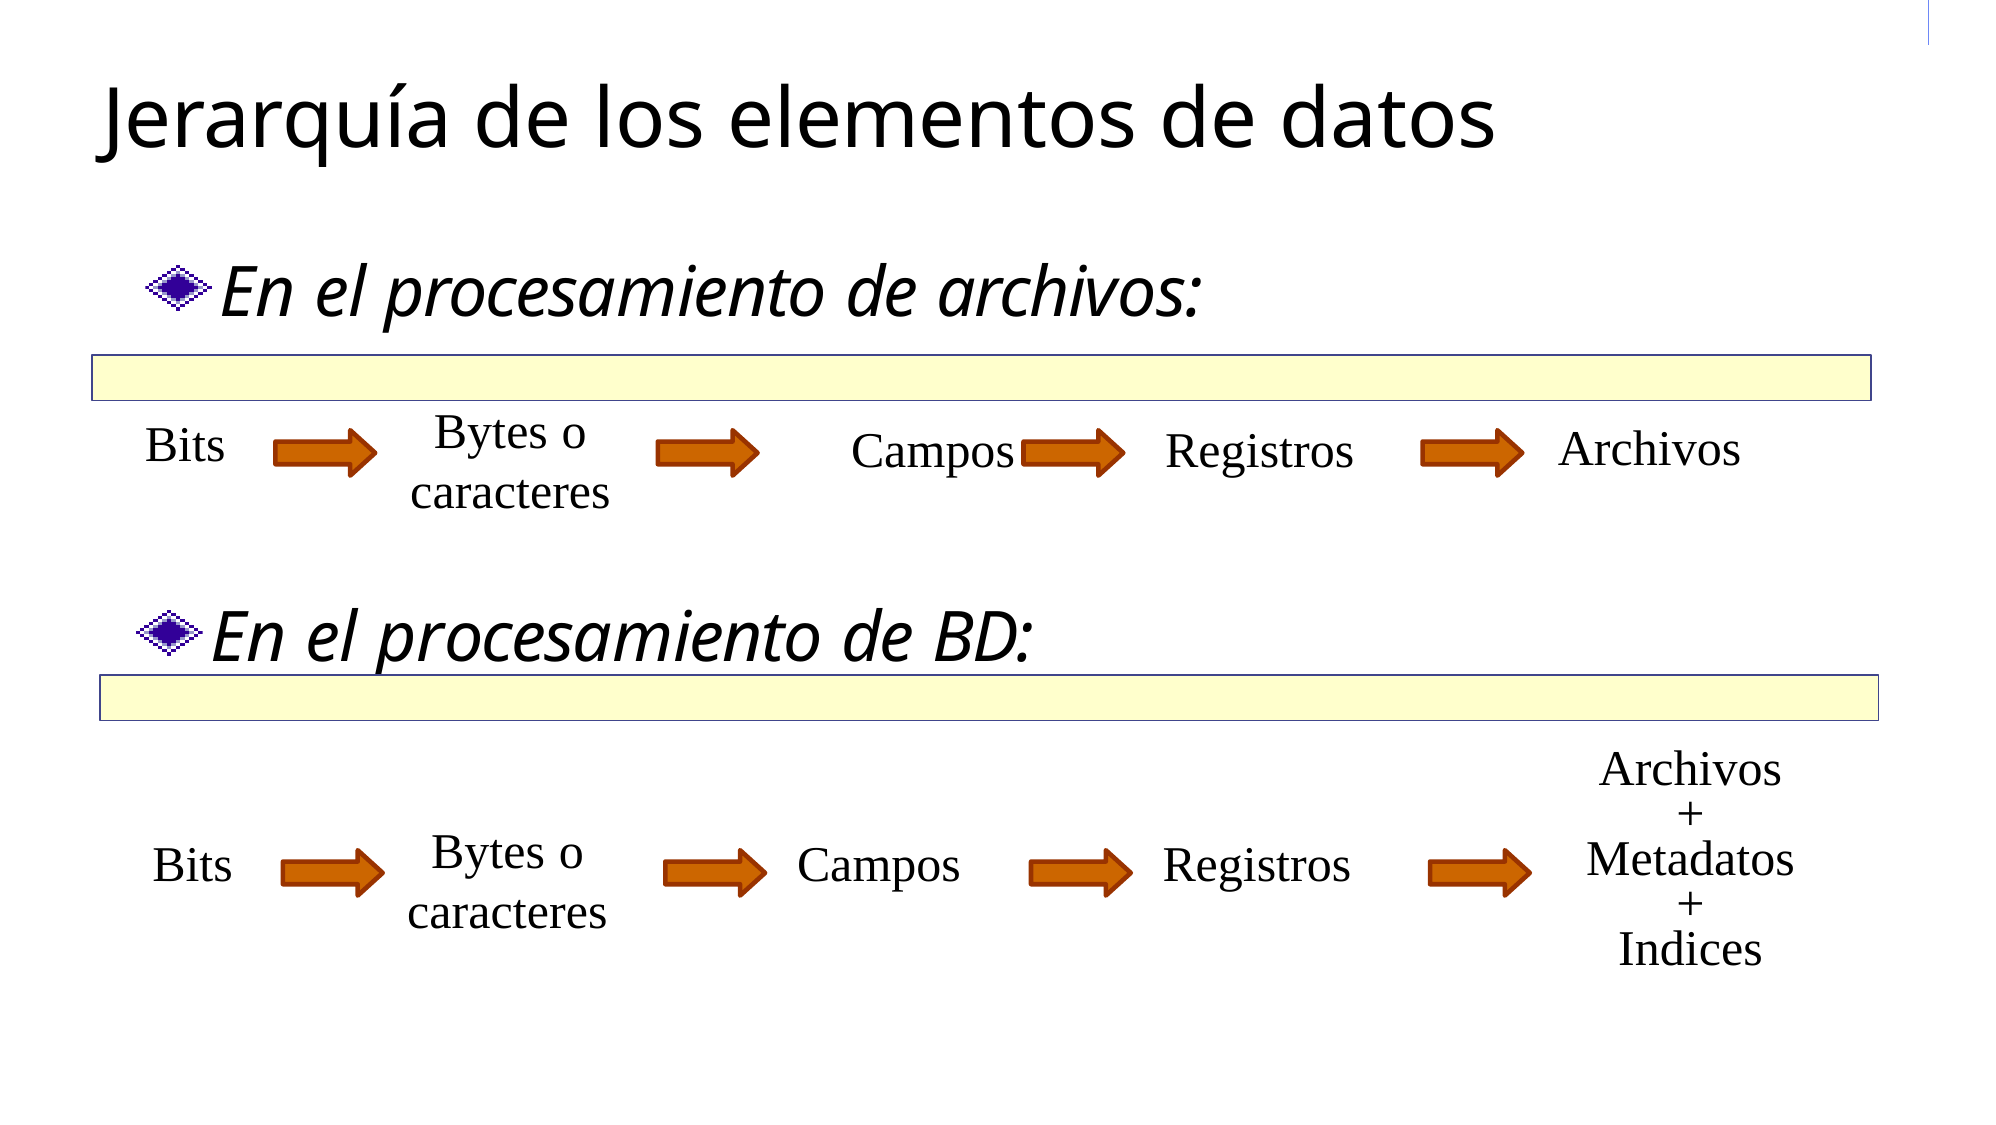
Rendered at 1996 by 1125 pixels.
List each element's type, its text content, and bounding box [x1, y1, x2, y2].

text_box Registros [1160, 831, 1417, 892]
text_box [1430, 850, 1530, 896]
text_box Bits [150, 831, 263, 892]
text_box Campos Registros [849, 416, 1471, 478]
text_box Bytes o caracteres [408, 398, 679, 519]
text_box En el procesamiento de BD: [208, 591, 1303, 675]
text_box [1023, 430, 1124, 476]
text_box Campos [795, 831, 1018, 892]
text_box [657, 430, 758, 476]
text_box Bits [142, 410, 256, 472]
text_box Archivos + Metadatos + Indices [1509, 743, 1872, 976]
text_box Jerarquía de los elementos de datos [100, 63, 1898, 164]
text_box [1031, 850, 1131, 896]
text_box Archivos [1555, 415, 1806, 476]
text_box [92, 354, 1872, 401]
text_box [1422, 430, 1523, 476]
text_box [275, 430, 376, 476]
text_box [99, 675, 1879, 721]
text_box [282, 850, 383, 896]
text_box [145, 265, 212, 311]
text_box [665, 850, 766, 896]
text_box Bytes o caracteres [372, 818, 643, 939]
text_box [136, 610, 203, 656]
text_box En el procesamiento de archivos: [217, 246, 1521, 331]
